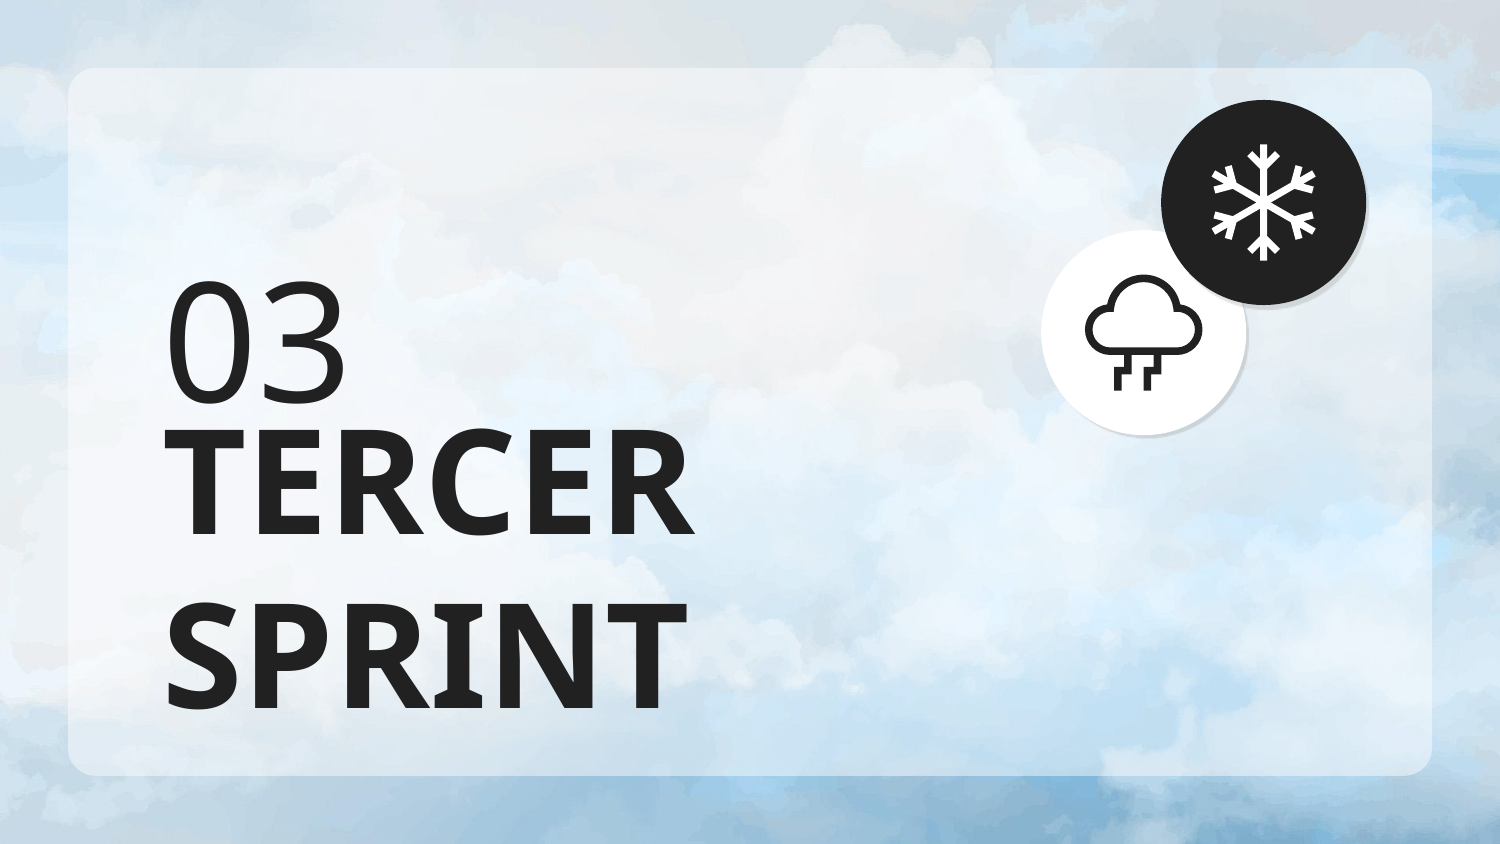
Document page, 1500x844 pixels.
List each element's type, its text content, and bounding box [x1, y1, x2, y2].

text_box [1040, 229, 1247, 436]
picture [0, 0, 1500, 844]
title 03 [147, 224, 387, 448]
title TERCER SPRINT [147, 472, 1247, 654]
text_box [1160, 99, 1367, 306]
